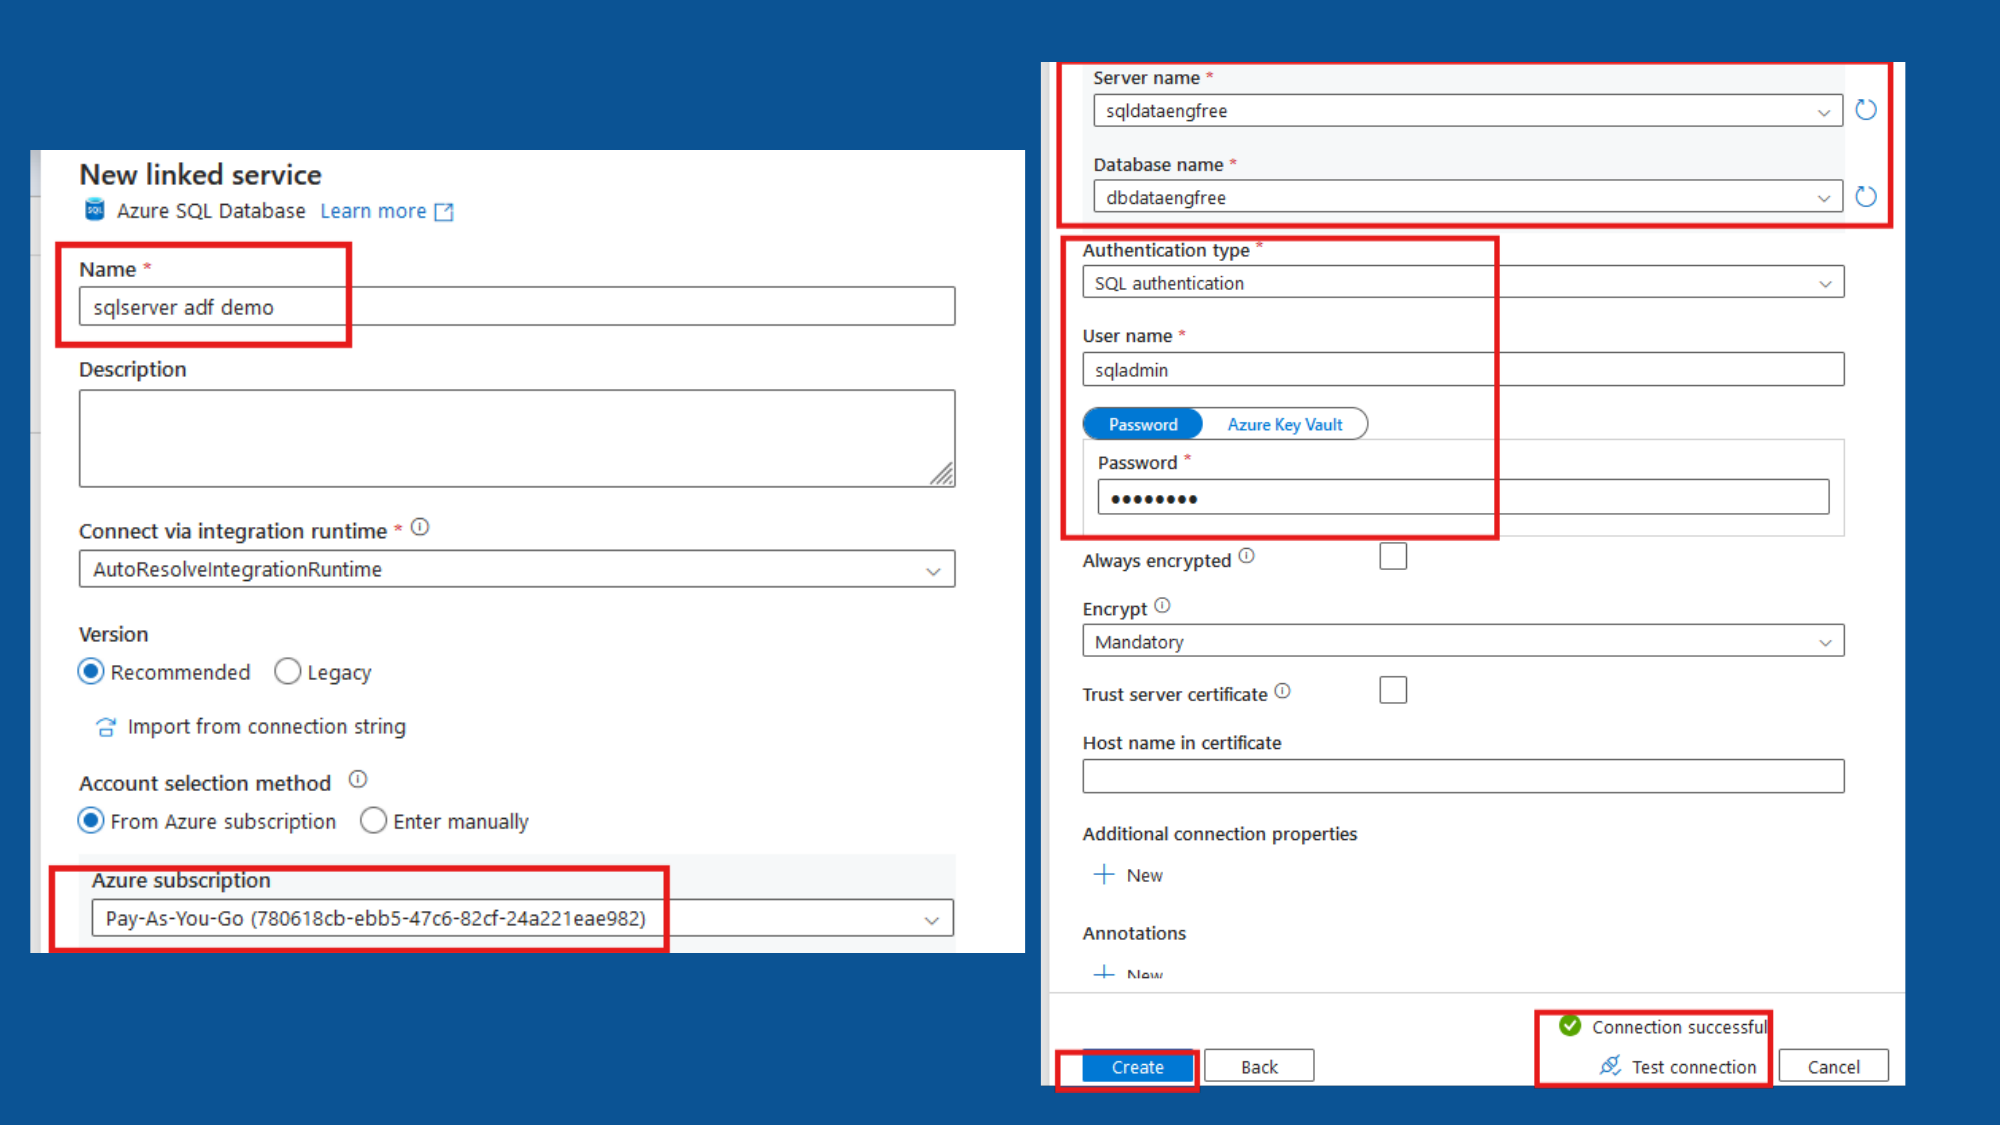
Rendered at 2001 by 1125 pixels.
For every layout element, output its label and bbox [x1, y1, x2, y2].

picture [30, 149, 1026, 953]
picture [1040, 61, 1906, 1093]
